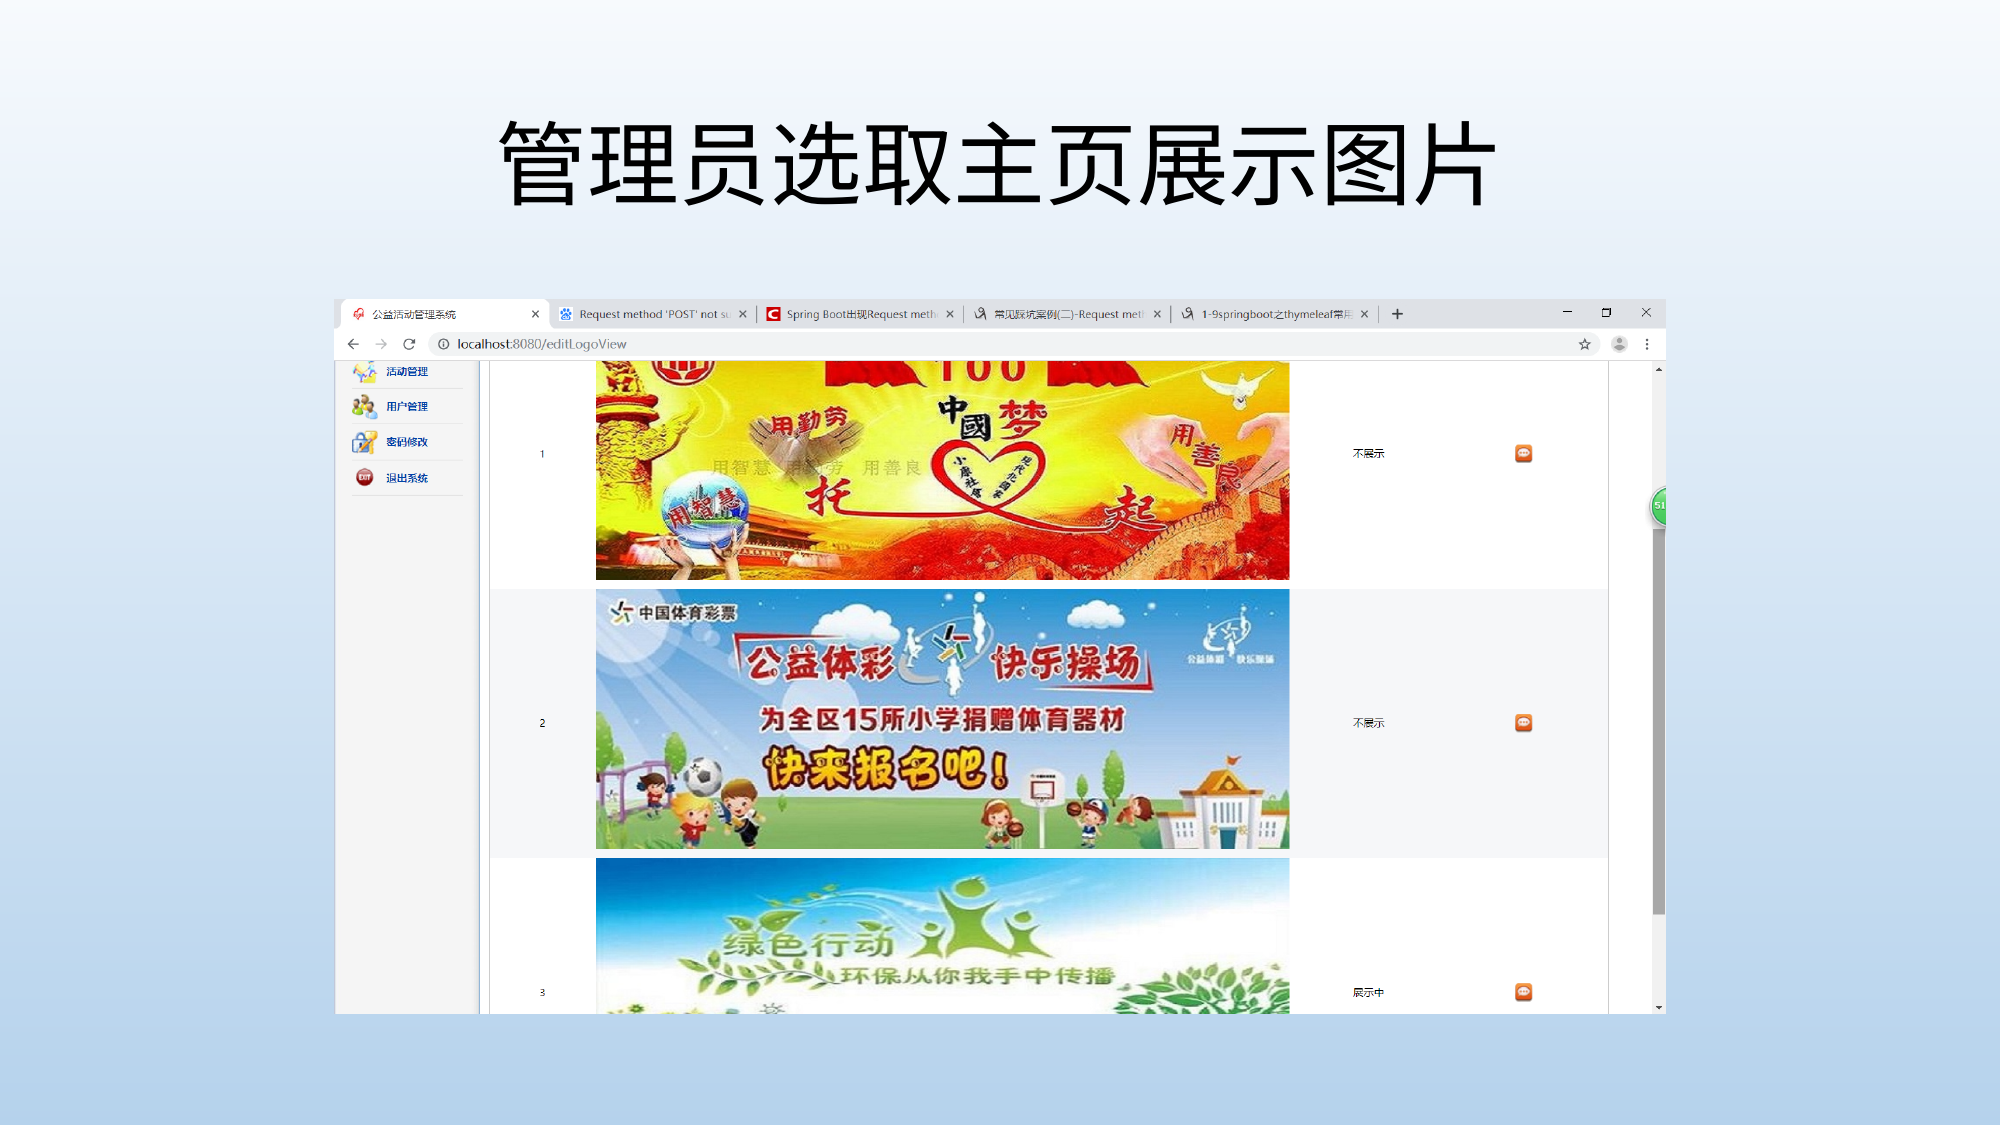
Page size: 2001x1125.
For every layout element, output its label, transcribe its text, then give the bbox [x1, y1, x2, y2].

title 管理员选取主页展示图片 [137, 59, 1863, 278]
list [334, 299, 1666, 1014]
